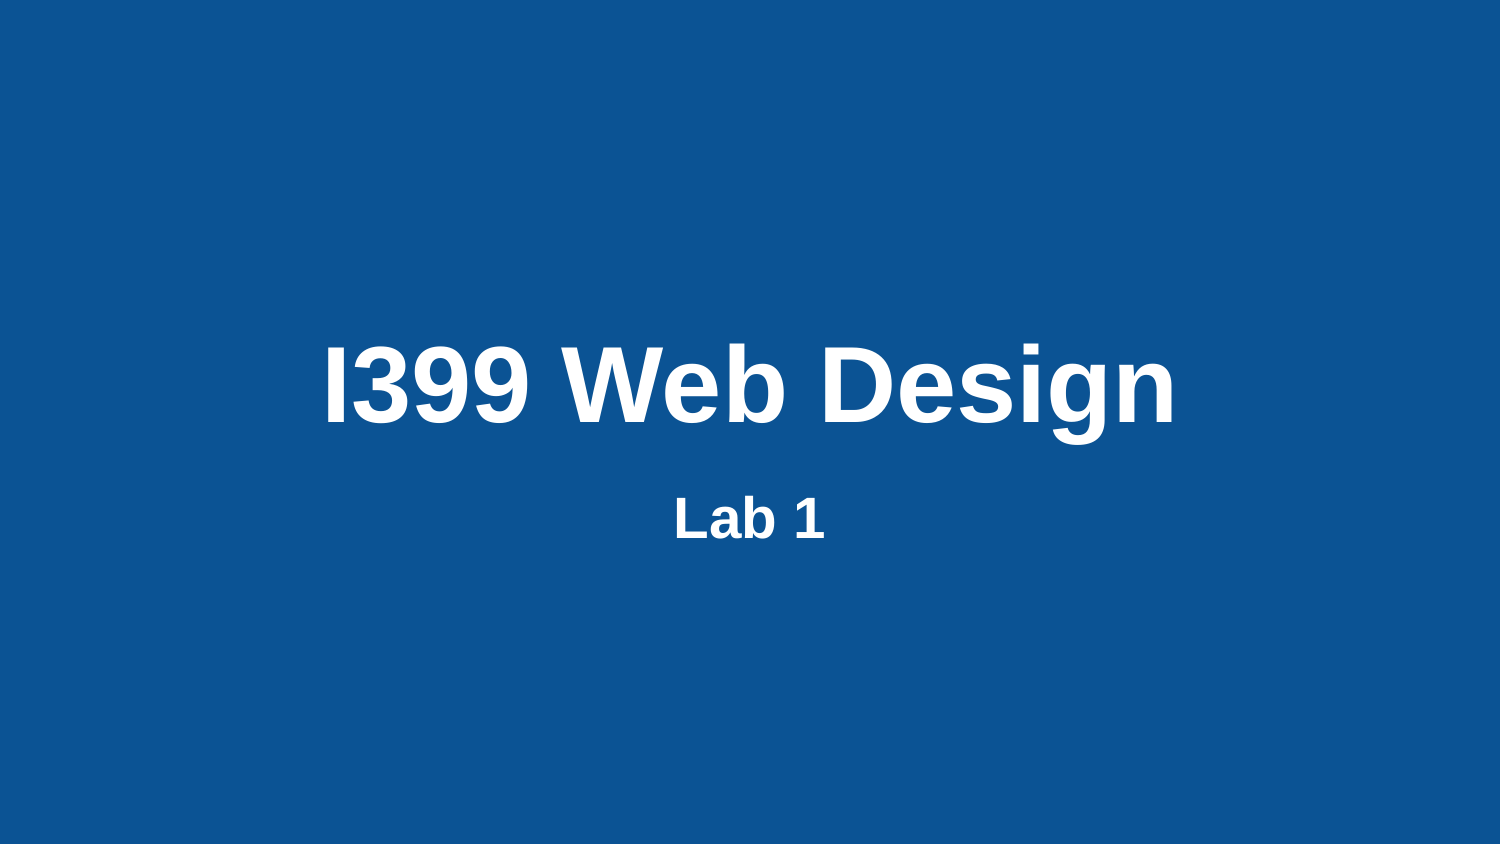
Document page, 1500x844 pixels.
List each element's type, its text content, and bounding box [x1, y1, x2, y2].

title I399 Web Design [51, 122, 1449, 459]
subtitle Lab 1 [51, 464, 1449, 595]
